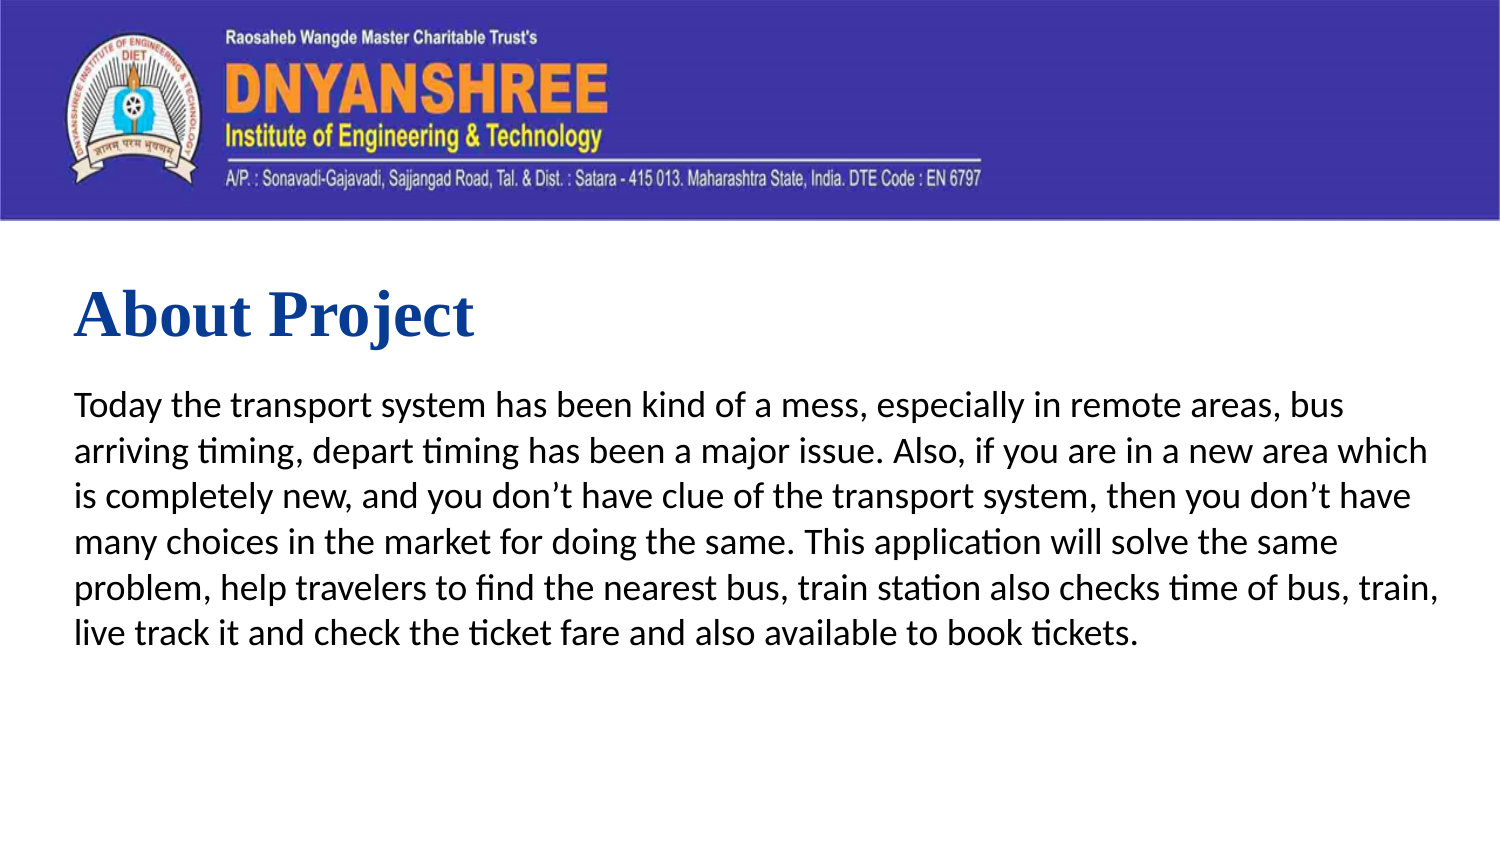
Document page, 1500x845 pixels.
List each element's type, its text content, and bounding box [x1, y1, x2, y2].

text_box Today the transport system has been kind of a mess, especially in remote areas, bus arriving timing, depart timing has been a major issue. Also, if you are in a new area which is completely new, and you don’t have clue of the transport system, then you don’t have many choices in the market for doing the same. This application will solve the same problem, help travelers to find the nearest bus, train station also checks time of bus, train, live track it and check the ticket fare and also available to book tickets. [59, 365, 1474, 669]
picture [0, 0, 1500, 222]
text_box About Project [59, 254, 638, 365]
